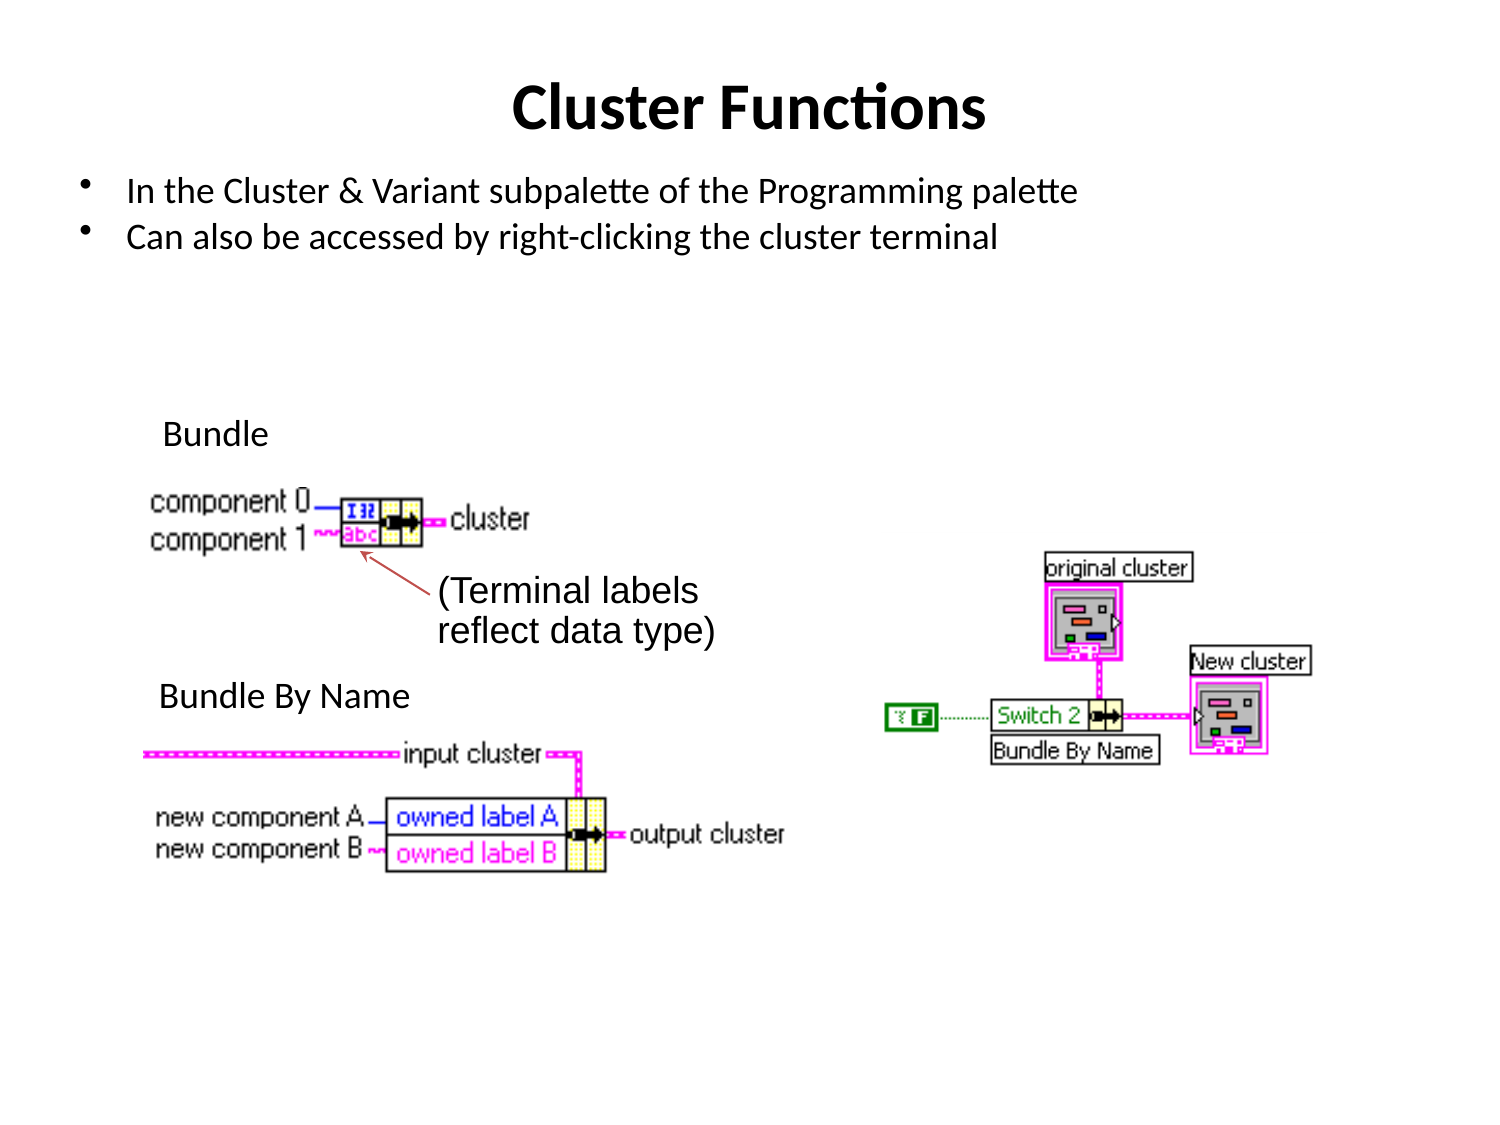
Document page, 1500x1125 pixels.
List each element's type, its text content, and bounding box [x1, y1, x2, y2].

text_box (Terminal labels reflect data type) [422, 563, 750, 660]
text_box Bundle By Name [143, 668, 694, 725]
picture [147, 487, 536, 563]
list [880, 530, 1327, 803]
title Cluster Functions [0, 31, 1500, 175]
text_box Bundle [147, 406, 698, 462]
text_box In the Cluster & Variant subpalette of the Programming palette Can also be accessed by right-clicking the cluster terminal [56, 165, 1320, 399]
picture [143, 737, 792, 884]
